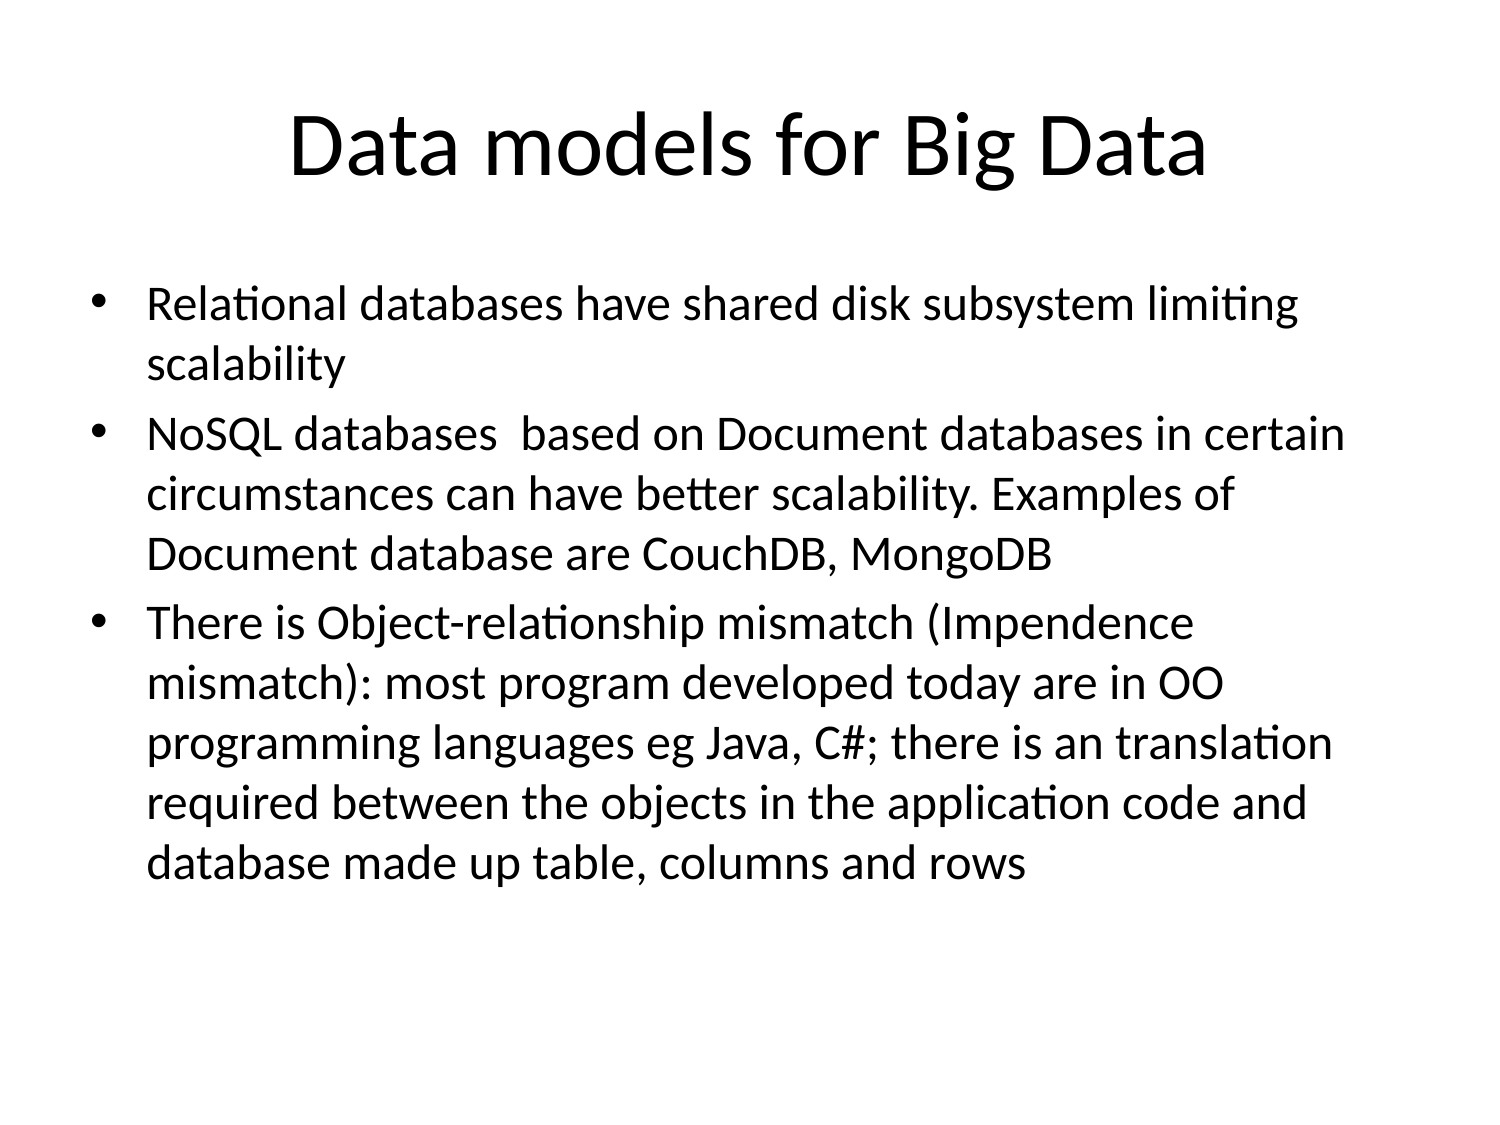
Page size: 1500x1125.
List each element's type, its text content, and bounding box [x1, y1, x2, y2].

title Data models for Big Data [75, 45, 1425, 233]
list Relational databases have shared disk subsystem limiting scalability NoSQL databases based on Document databases in certain circumstances can have better scalability. Examples of Document database are CouchDB, MongoDB There is Object-relationship mismatch (Impendence mismatch): most program developed today are in OO programming languages eg Java, C#; there is an translation required between the objects in the application code and database made up table, columns and rows [75, 262, 1425, 1005]
